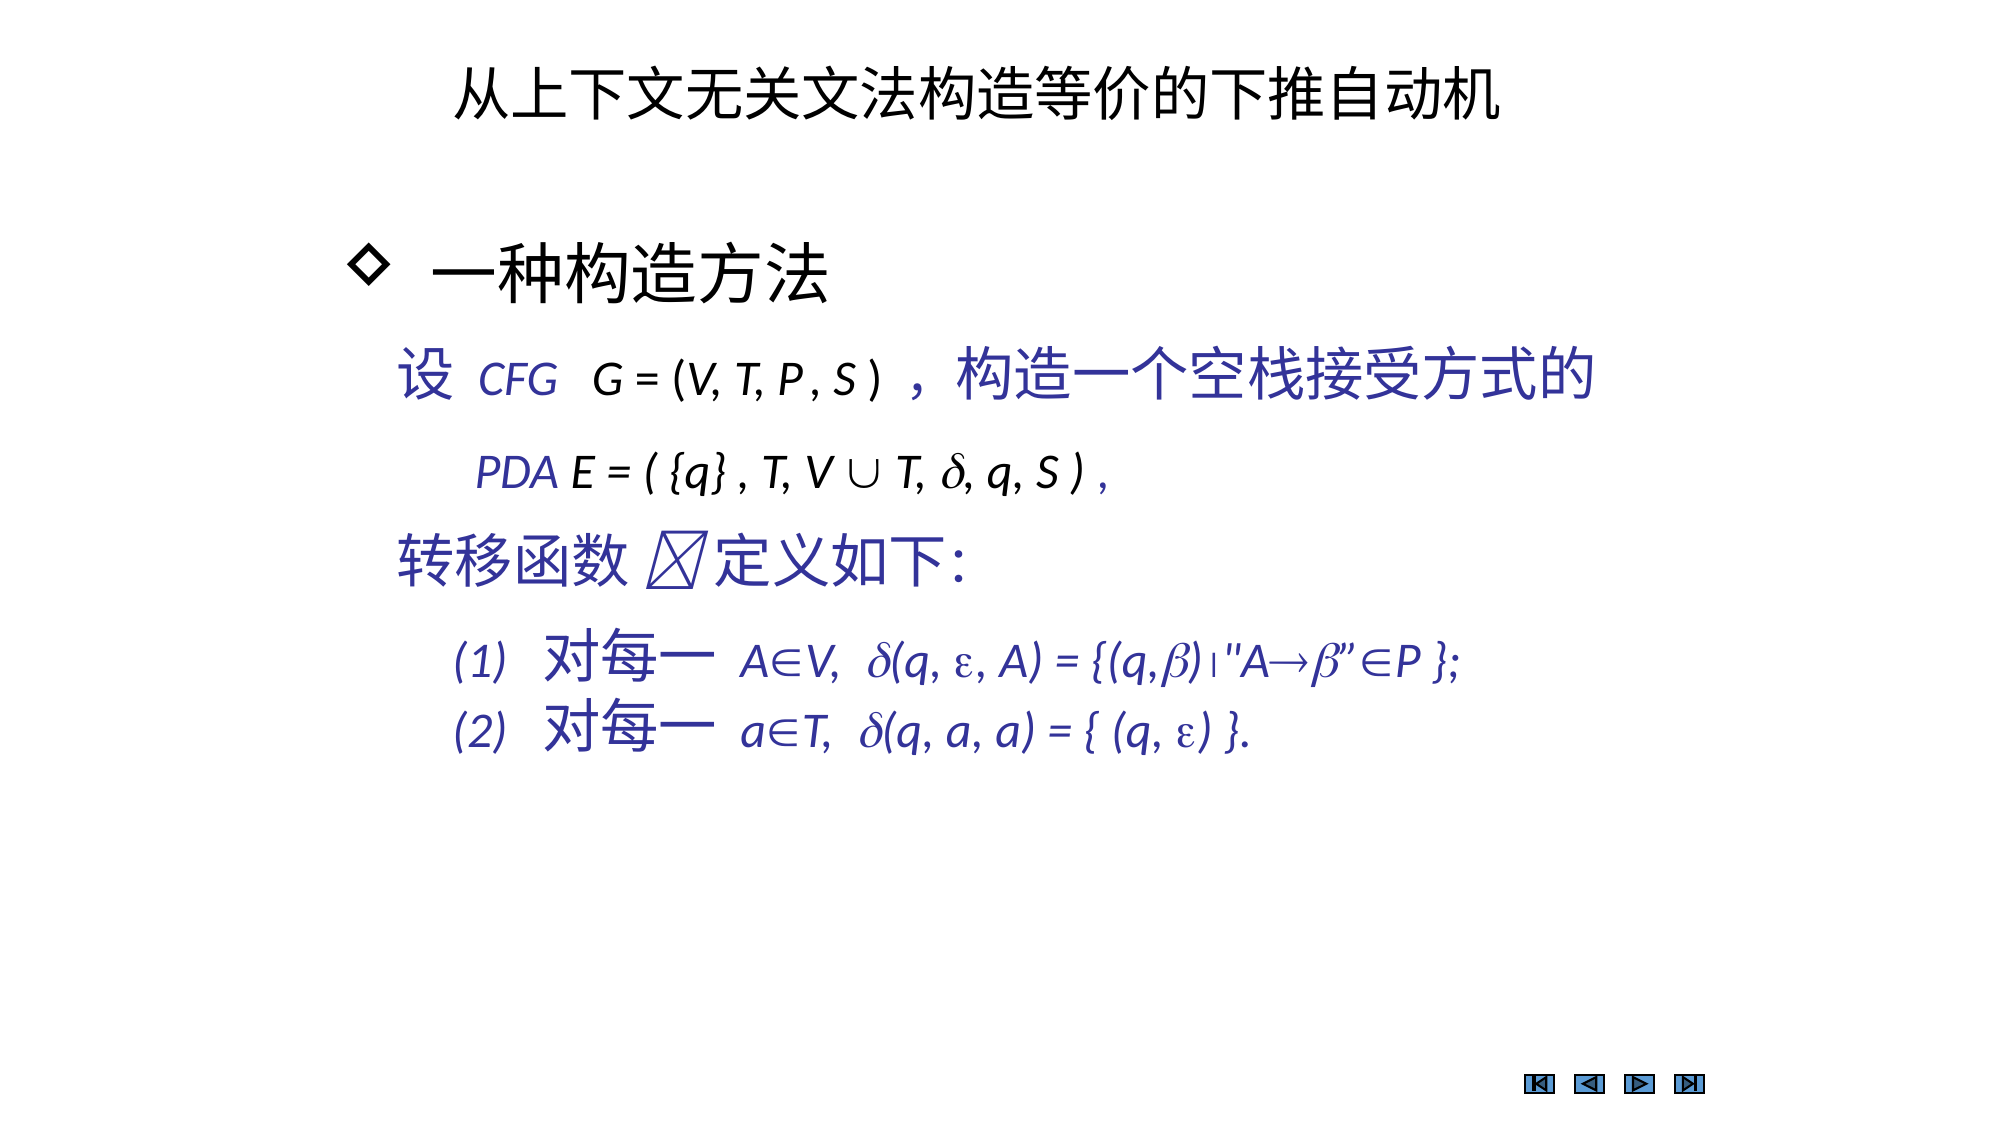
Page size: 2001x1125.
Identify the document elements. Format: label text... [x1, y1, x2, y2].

text_box [1624, 1074, 1655, 1093]
text_box [1674, 1074, 1705, 1093]
text_box 从上下文无关文法构造等价的下推自动机 [437, 50, 1550, 150]
text_box 一种构造方法 设 CFG G = (V, T, P , S ) ，构造一个空栈接受方式的 PDA E = ( {q} , T, V  T, , q, S ) , 转移函数  定义如下： (1) 对每一 AV, (q, , A) = {(q,)"A”P }; (2) 对每一 aT, (q, a, a) = { (q, ) }. [324, 224, 1738, 767]
text_box [1574, 1074, 1605, 1093]
text_box [1524, 1074, 1555, 1093]
